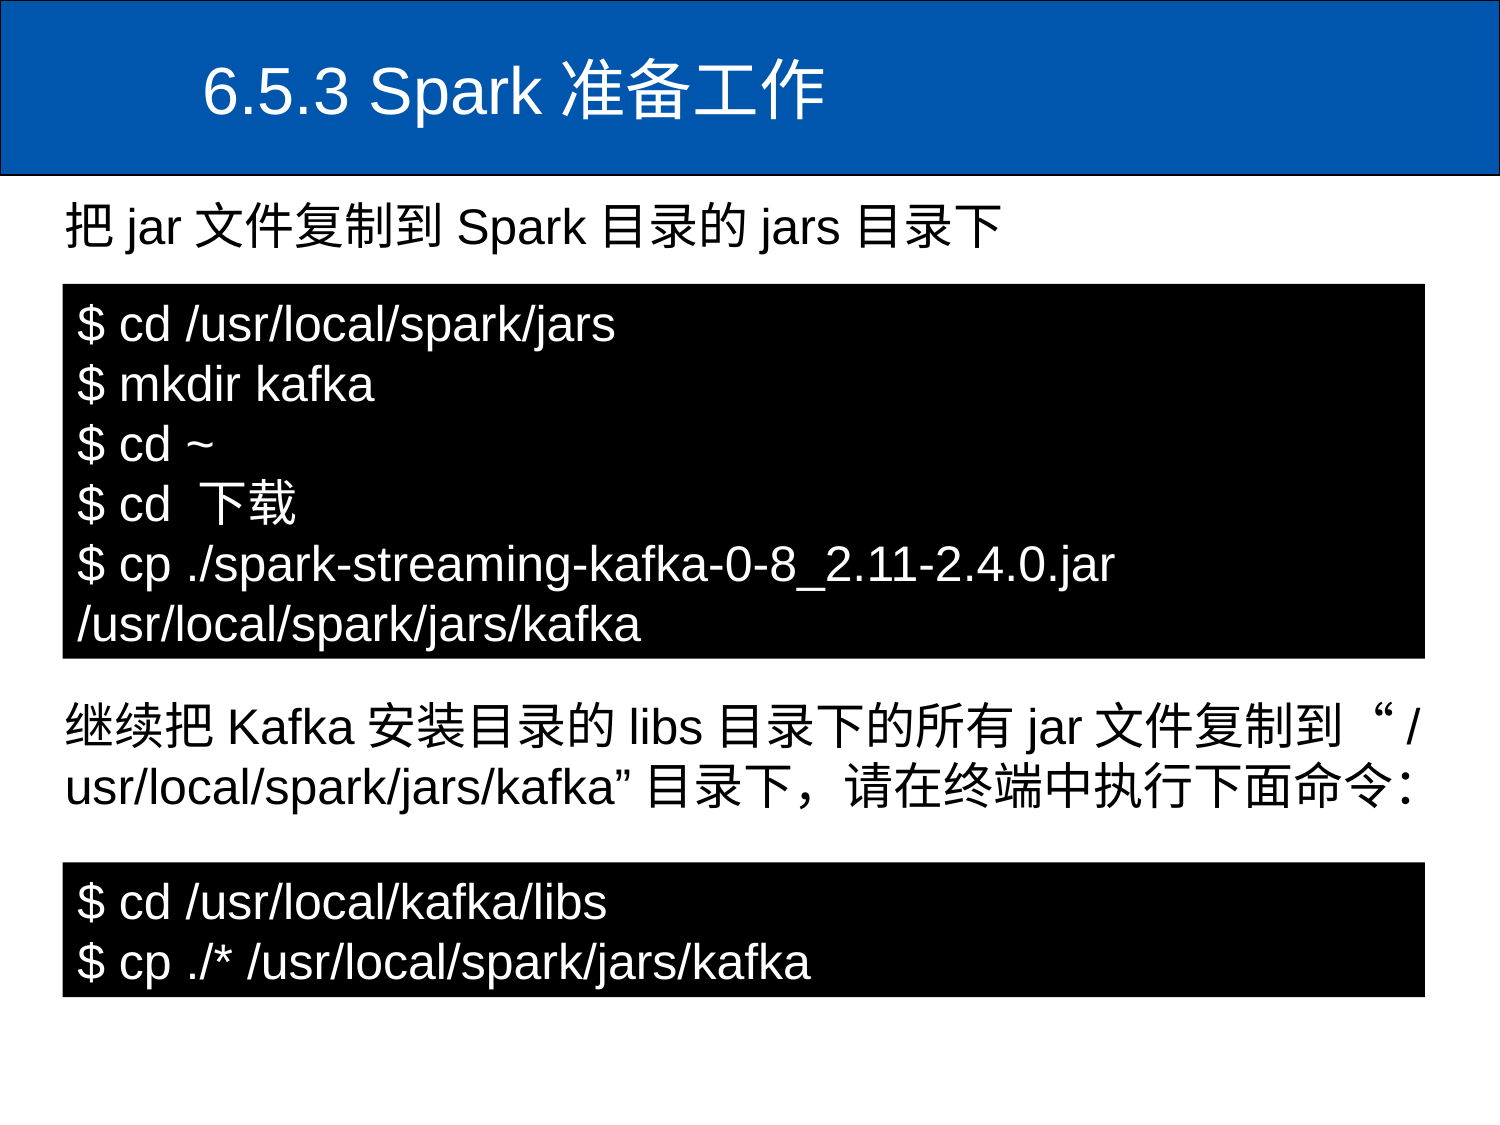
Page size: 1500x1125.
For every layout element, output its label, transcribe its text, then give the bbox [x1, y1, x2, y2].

text_box $ cd /usr/local/spark/jars $ mkdir kafka $ cd ~ $ cd 下载 $ cp ./spark-streaming-kafka-0-8_2.11-2.4.0.jar /usr/local/spark/jars/kafka [62, 283, 1425, 659]
text_box 把jar文件复制到Spark目录的jars目录下 [49, 187, 1038, 263]
text_box $ cd /usr/local/kafka/libs $ cp ./* /usr/local/spark/jars/kafka [62, 862, 1425, 998]
title 6.5.3 Spark准备工作 [187, 12, 1500, 163]
text_box 继续把Kafka安装目录的libs目录下的所有jar文件复制到“/usr/local/spark/jars/kafka”目录下，请在终端中执行下面命令： [50, 687, 1488, 823]
